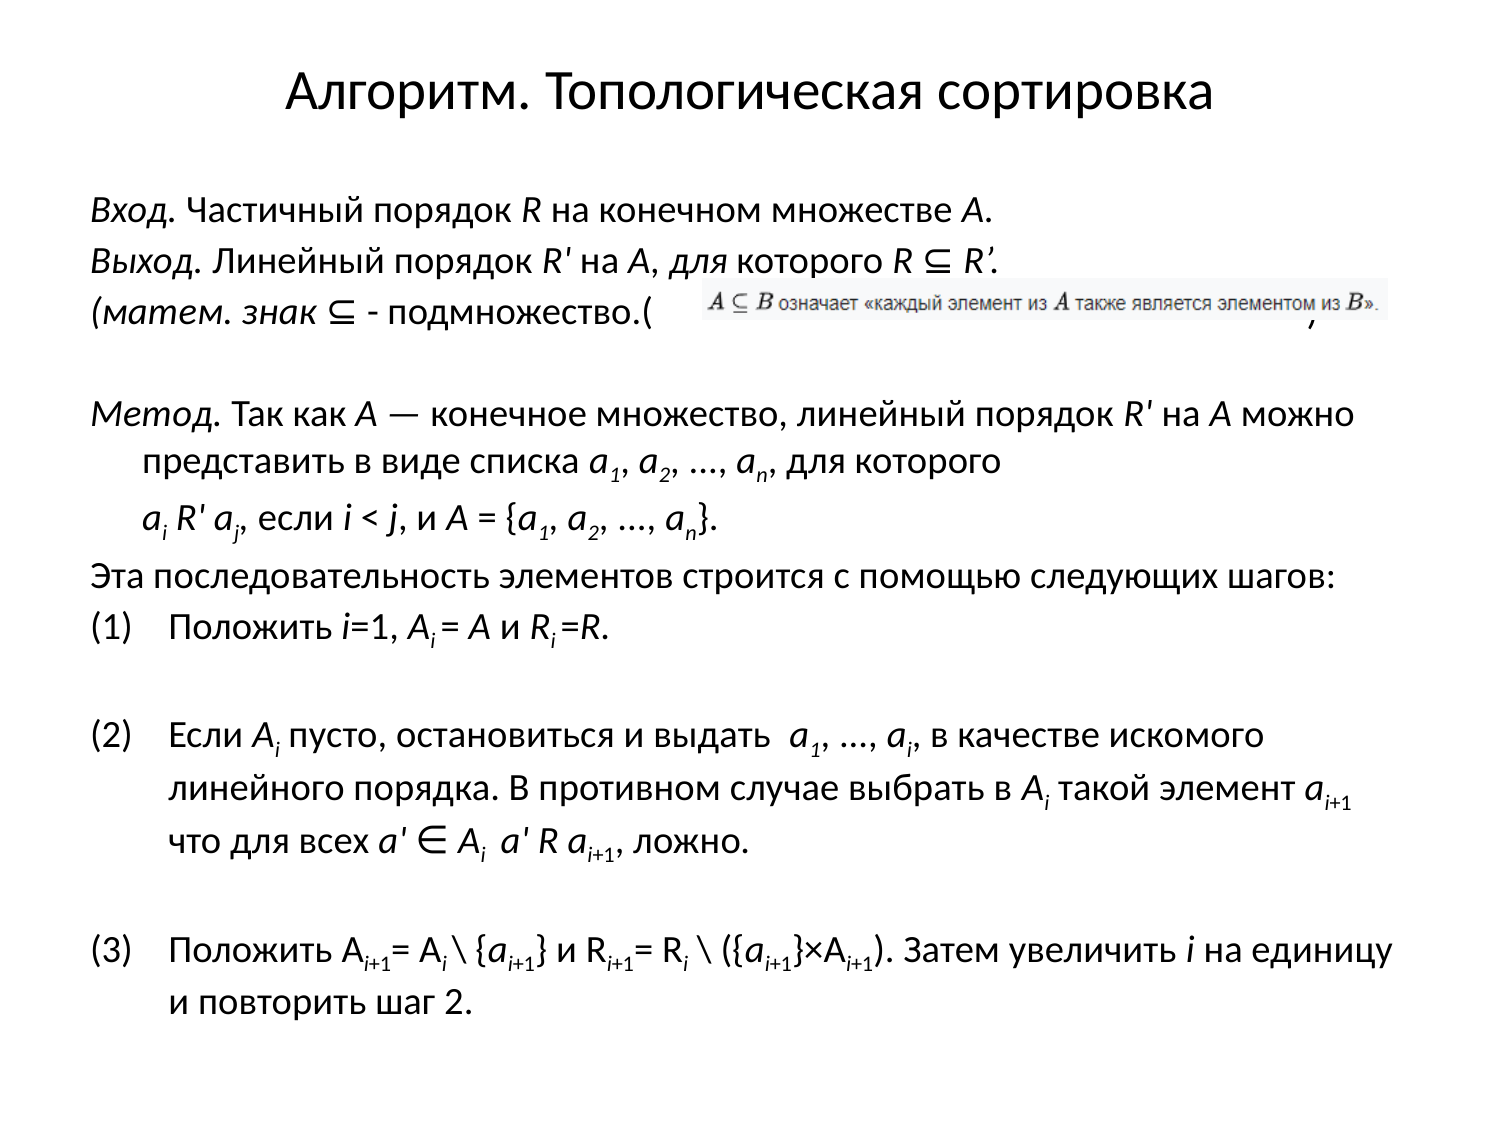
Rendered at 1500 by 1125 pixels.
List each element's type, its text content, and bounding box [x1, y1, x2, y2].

list Вход. Частичный порядок R на конечном множестве А. Выход. Линейный порядок R' на А, для которого R ⊆ R’. (матем. знак ⊆ - подмножество.( ) Метод. Так как А — конечное множество, линейный порядок R' на А можно представить в виде списка a1, a2, ..., аn, для которого ai R' aj, если i < j, и А = {а1, a2, ..., аn}. Эта последовательность элементов строится с помощью следующих шагов: Положить i=1, Аi = А и Ri =R. Если Ai пусто, остановиться и выдать a1, ..., аi, в качестве искомого линейного порядка. В противном случае выбрать в Аi такой элемент аi+1 что для всех a' ∈ Ai a' R аi+1, ложно. Положить Ai+1= Ai \ {аi+1} и Ri+1= Ri \ ({ai+1}×Ai+1). Затем увеличить i на единицу и повторить шаг 2. [75, 175, 1425, 1032]
title Алгоритм. Топологическая сортировка [75, 45, 1425, 129]
picture [702, 278, 1389, 321]
